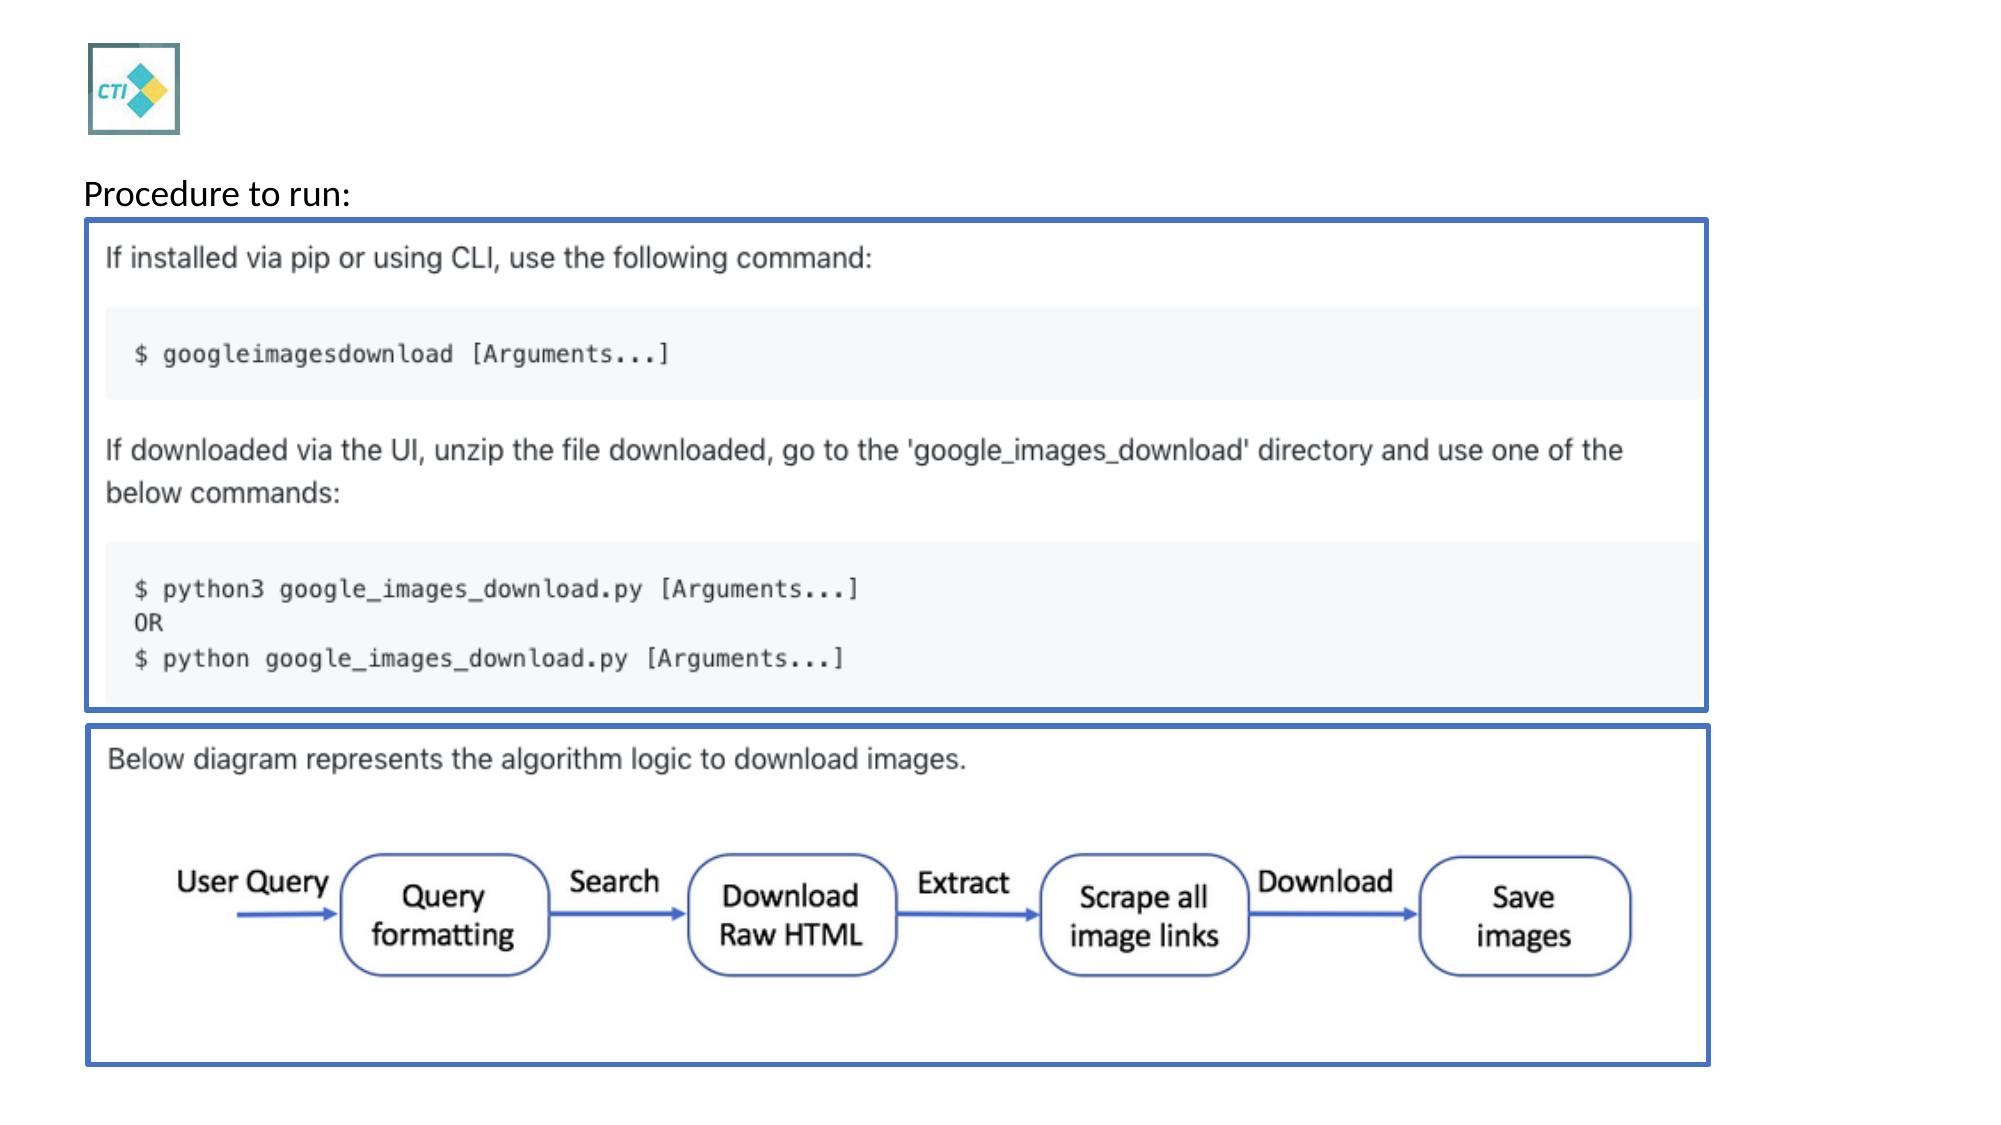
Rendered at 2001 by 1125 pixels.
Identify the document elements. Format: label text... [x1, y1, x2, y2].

picture [90, 728, 1706, 1062]
picture [88, 222, 1704, 708]
text_box Procedure to run: [68, 161, 532, 222]
picture [88, 43, 181, 135]
